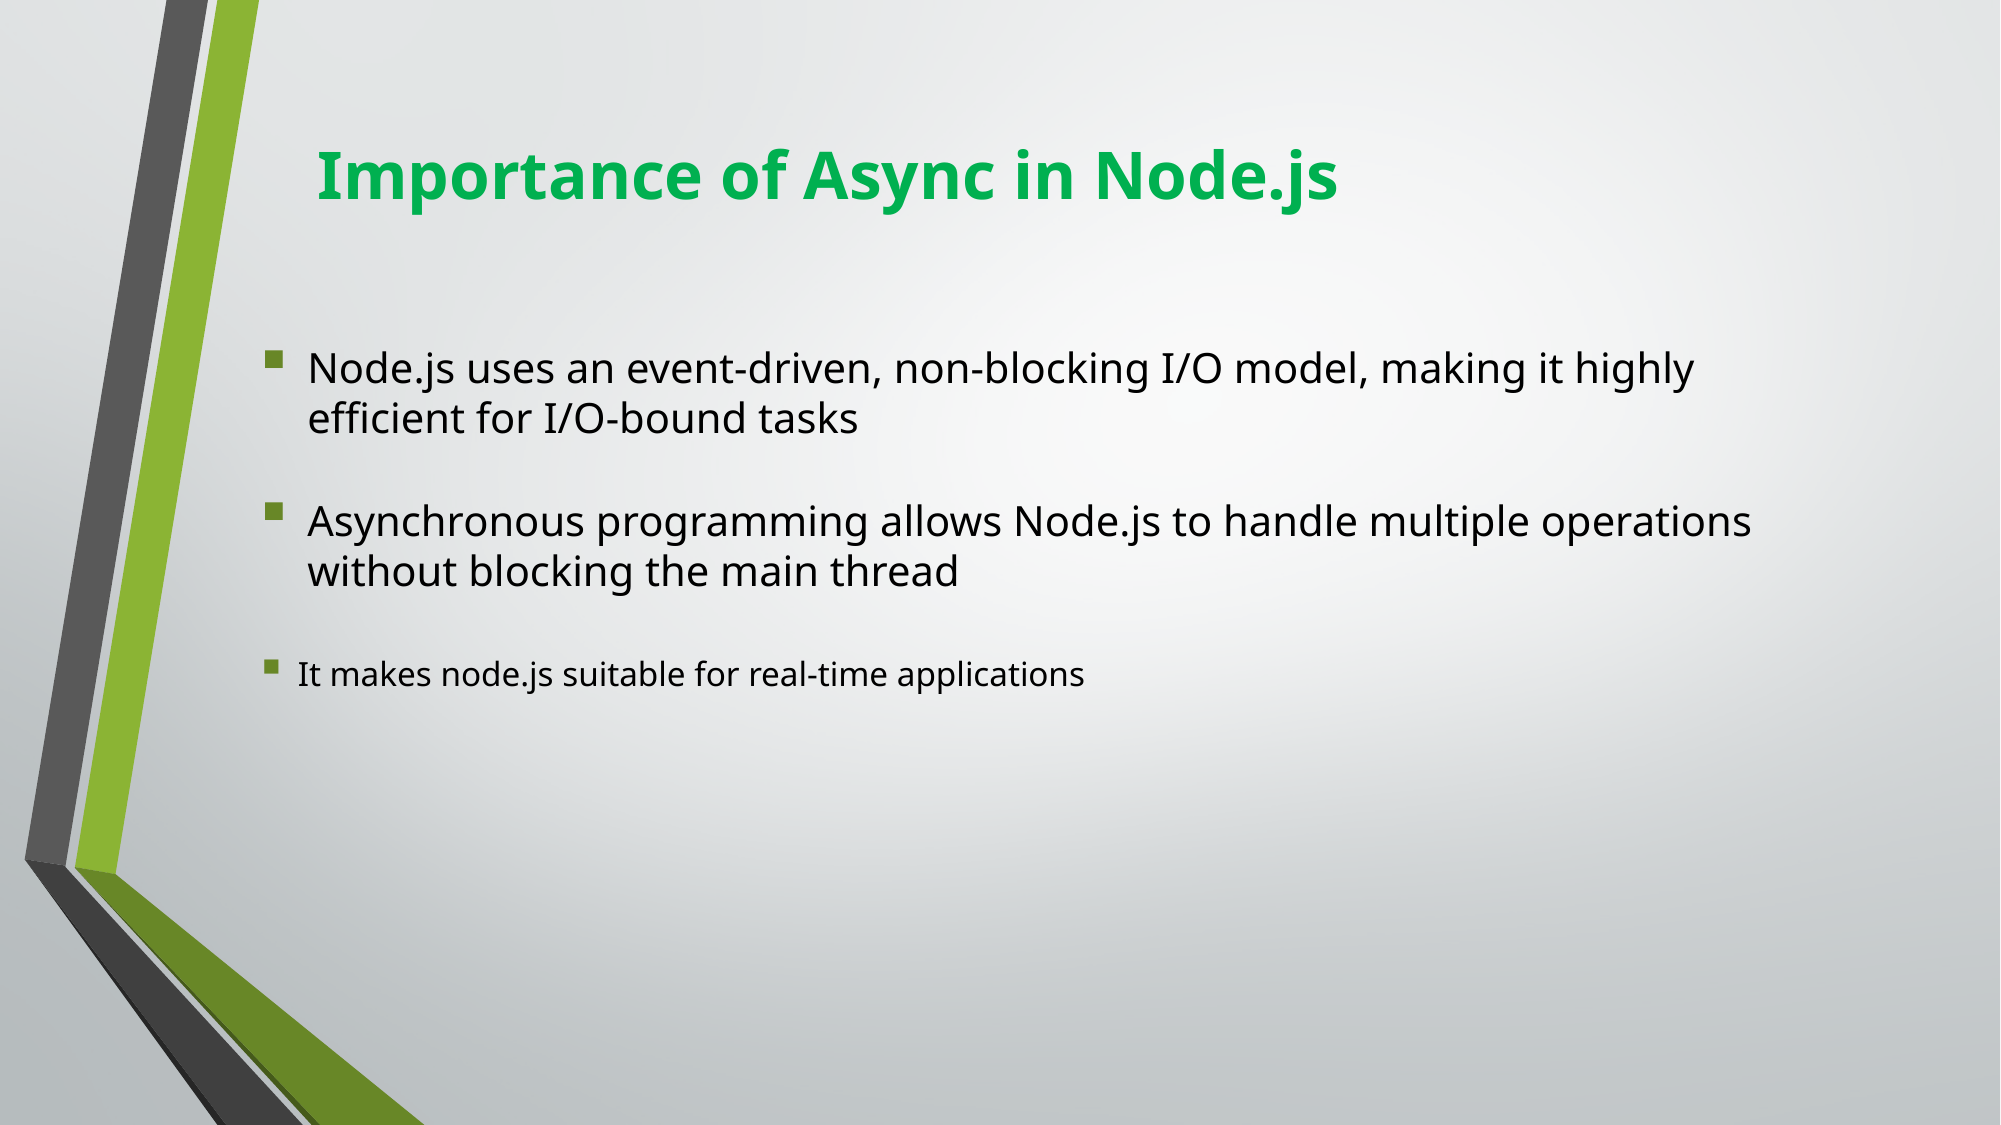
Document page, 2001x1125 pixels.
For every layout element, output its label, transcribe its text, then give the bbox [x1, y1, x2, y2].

title Importance of Async in Node.js [292, 124, 1366, 223]
text_box Asynchronous programming allows Node.js to handle multiple operations without blocking the main thread [245, 478, 1795, 610]
text_box Node.js uses an event-driven, non-blocking I/O model, making it highly efficient for I/O-bound tasks [245, 304, 1832, 479]
text_box It makes node.js suitable for real-time applications [245, 632, 1198, 713]
